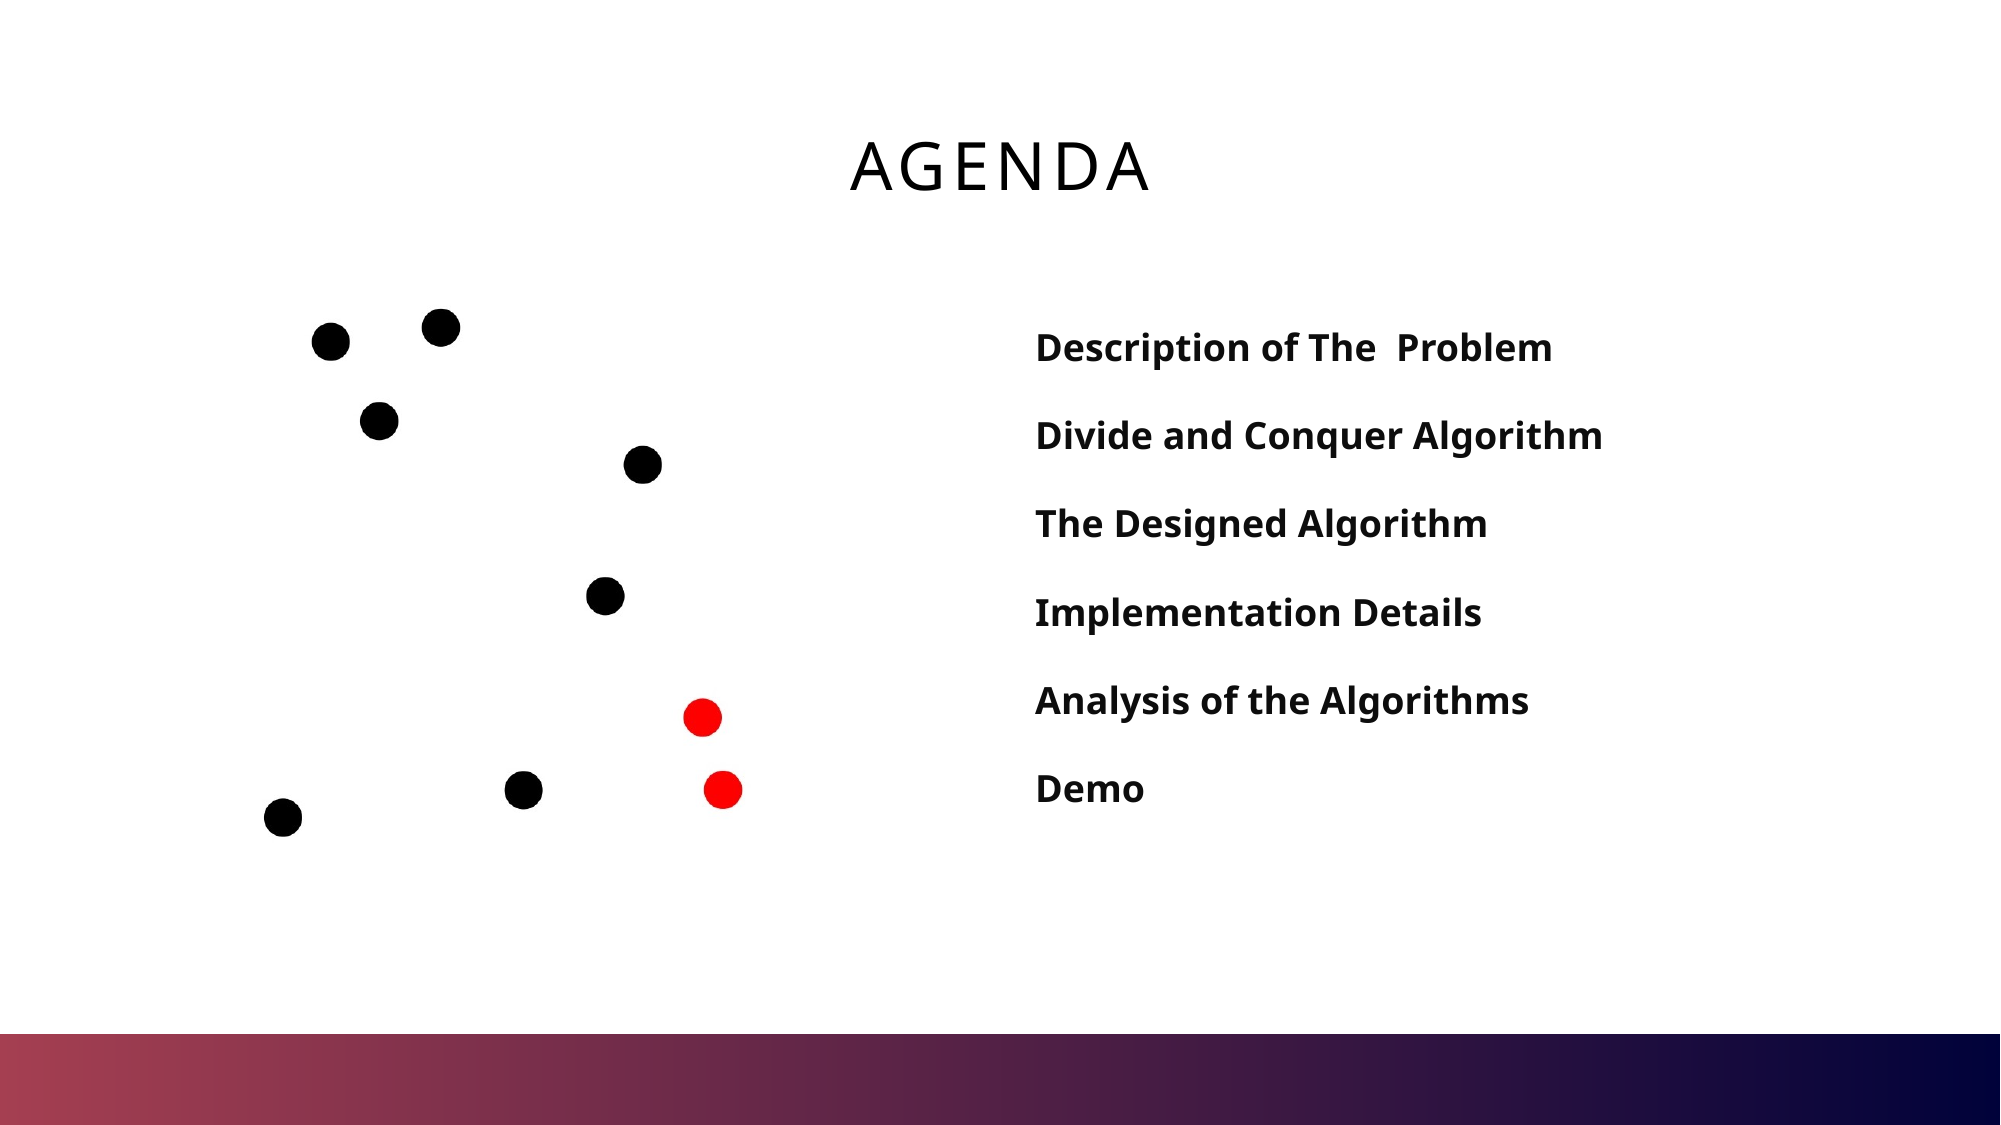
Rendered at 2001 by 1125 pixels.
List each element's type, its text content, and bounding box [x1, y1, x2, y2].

title AGENDA [137, 60, 1863, 278]
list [242, 293, 875, 969]
list Description of The Problem Divide and Conquer Algorithm The Designed Algorithm Implementation Details Analysis of the Algorithms Demo [1020, 293, 1863, 969]
